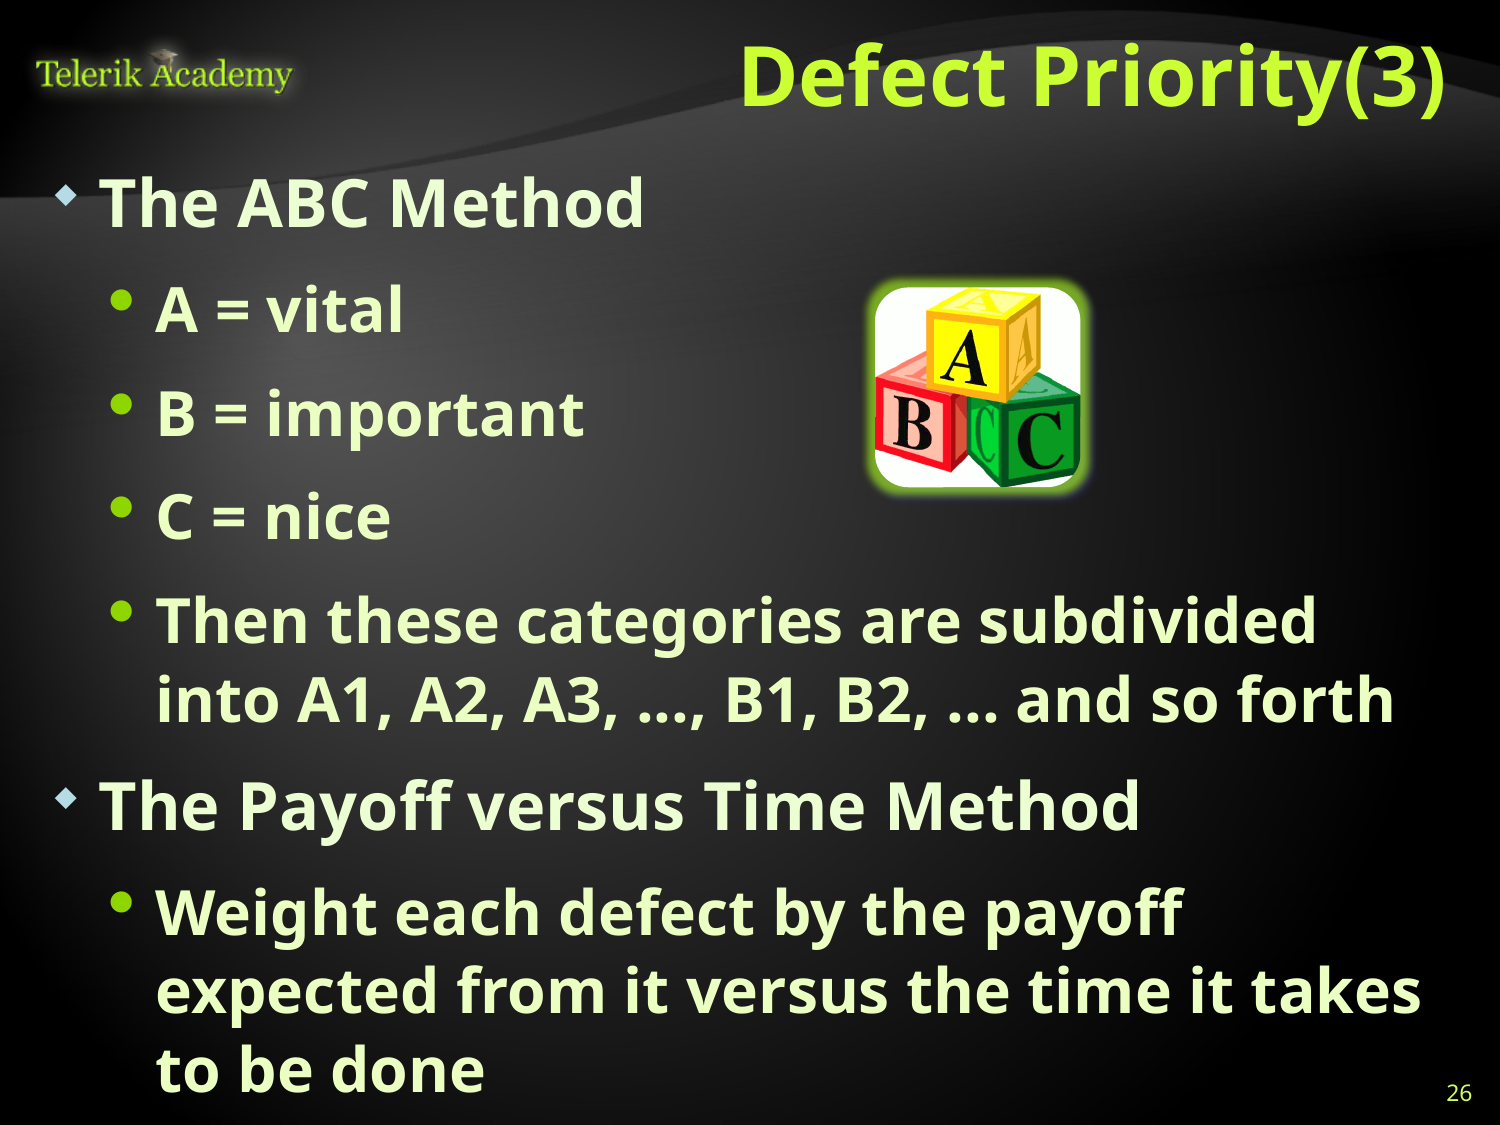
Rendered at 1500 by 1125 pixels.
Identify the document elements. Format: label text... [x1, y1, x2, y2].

picture [0, 0, 1500, 1125]
title Defect Priority(3) [300, 12, 1463, 149]
list The ABC Method A = vital B = important C = nice Then these categories are subdivided into A1, A2, A3, ..., B1, B2, ... and so forth The Payoff versus Time Method Weight each defect by the payoff expected from it versus the time it takes to be done [37, 149, 1463, 1100]
slide_number 26 [1412, 1074, 1488, 1113]
